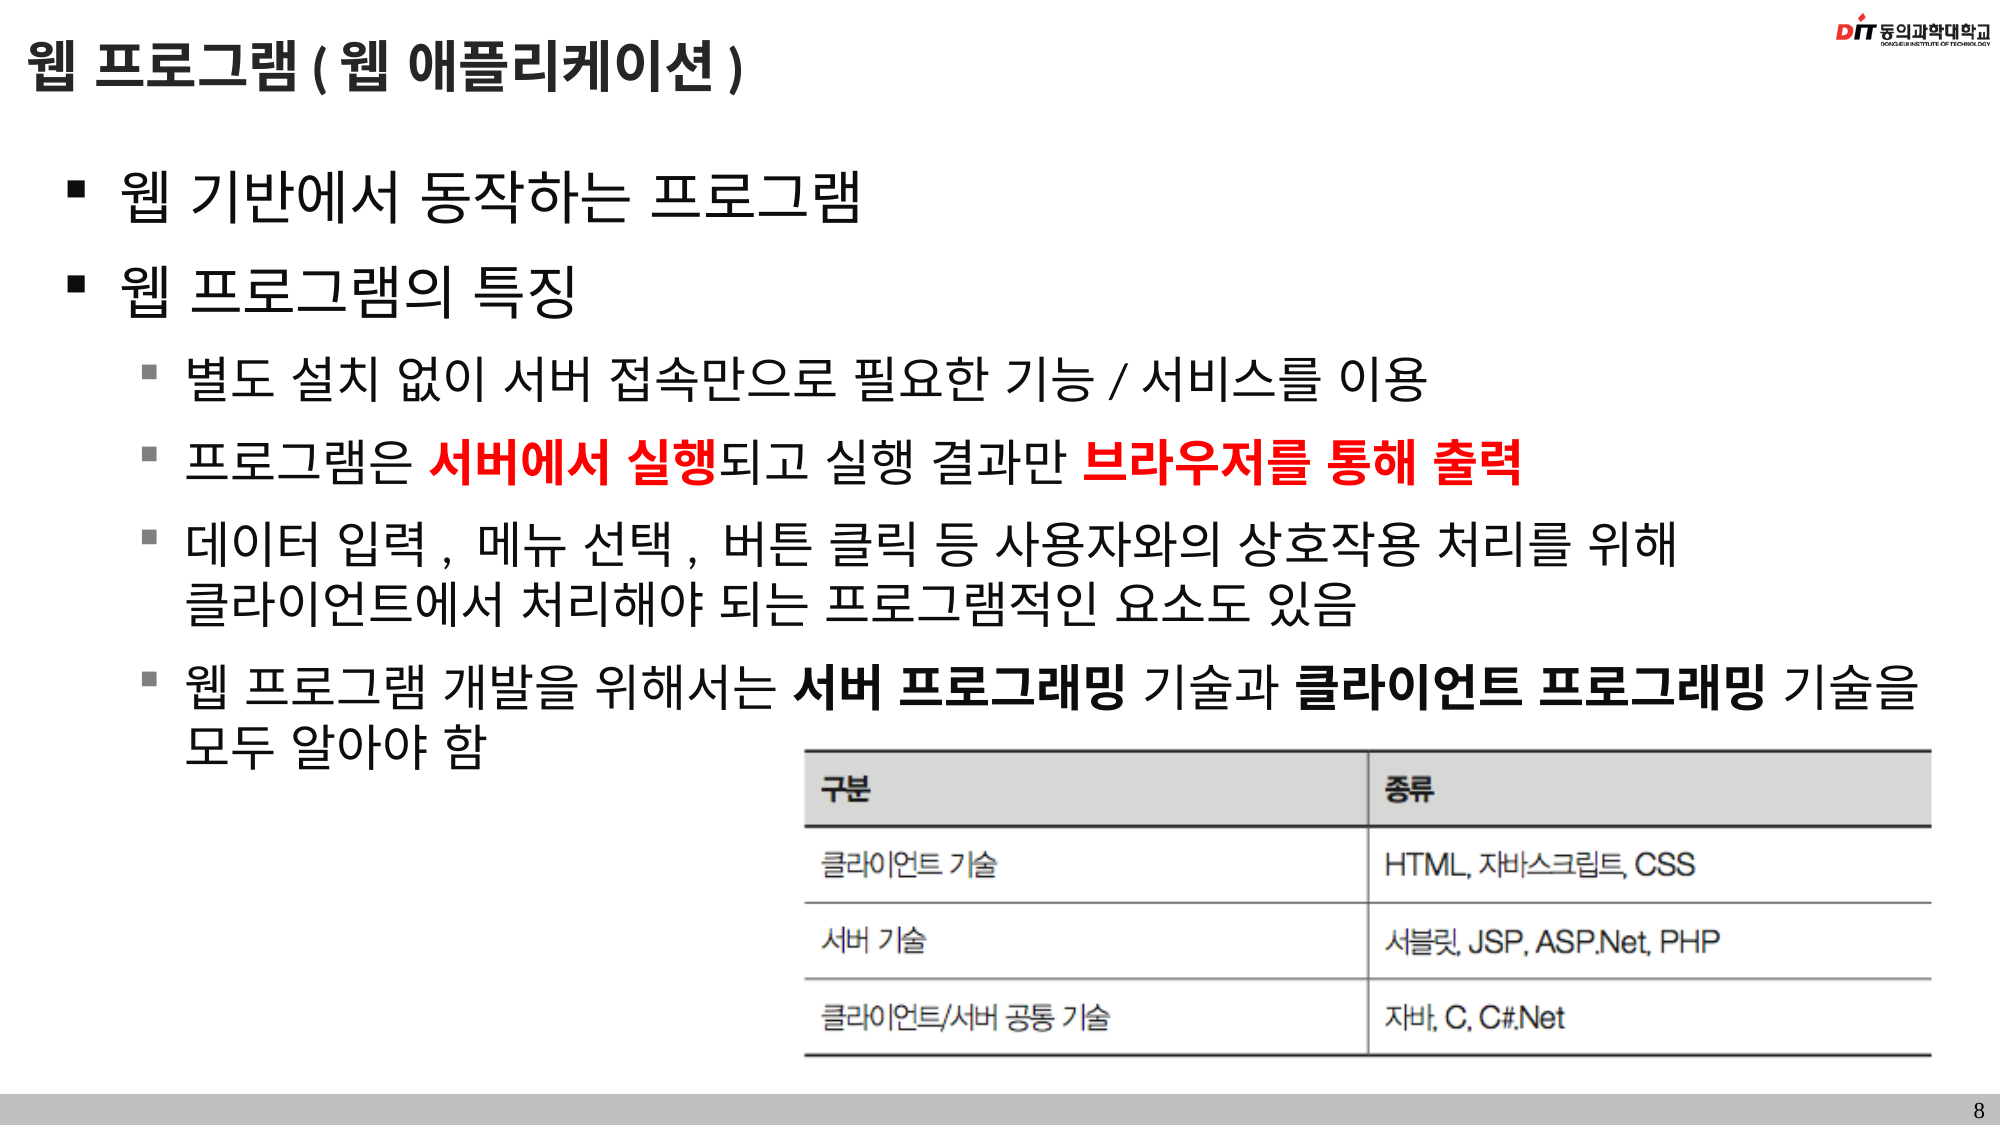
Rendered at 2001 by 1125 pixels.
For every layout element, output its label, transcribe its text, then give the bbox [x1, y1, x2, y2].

list 웹 기반에서 동작하는 프로그램 웹 프로그램의 특징 별도 설치 없이 서버 접속만으로 필요한 기능/서비스를 이용 프로그램은 서버에서 실행되고 실행 결과만 브라우저를 통해 출력 데이터 입력, 메뉴 선택, 버튼 클릭 등 사용자와의 상호작용 처리를 위해 클라이언트에서 처리해야 되는 프로그램적인 요소도 있음 웹 프로그램 개발을 위해서는 서버 프로그래밍 기술과 클라이언트 프로그래밍 기술을 모두 알아야 함 [62, 153, 1953, 1094]
slide_number 8 [1916, 1094, 2000, 1125]
picture [787, 739, 1961, 1071]
title 웹 프로그램(웹 애플리케이션) [26, 23, 1827, 107]
picture [1836, 13, 1990, 46]
